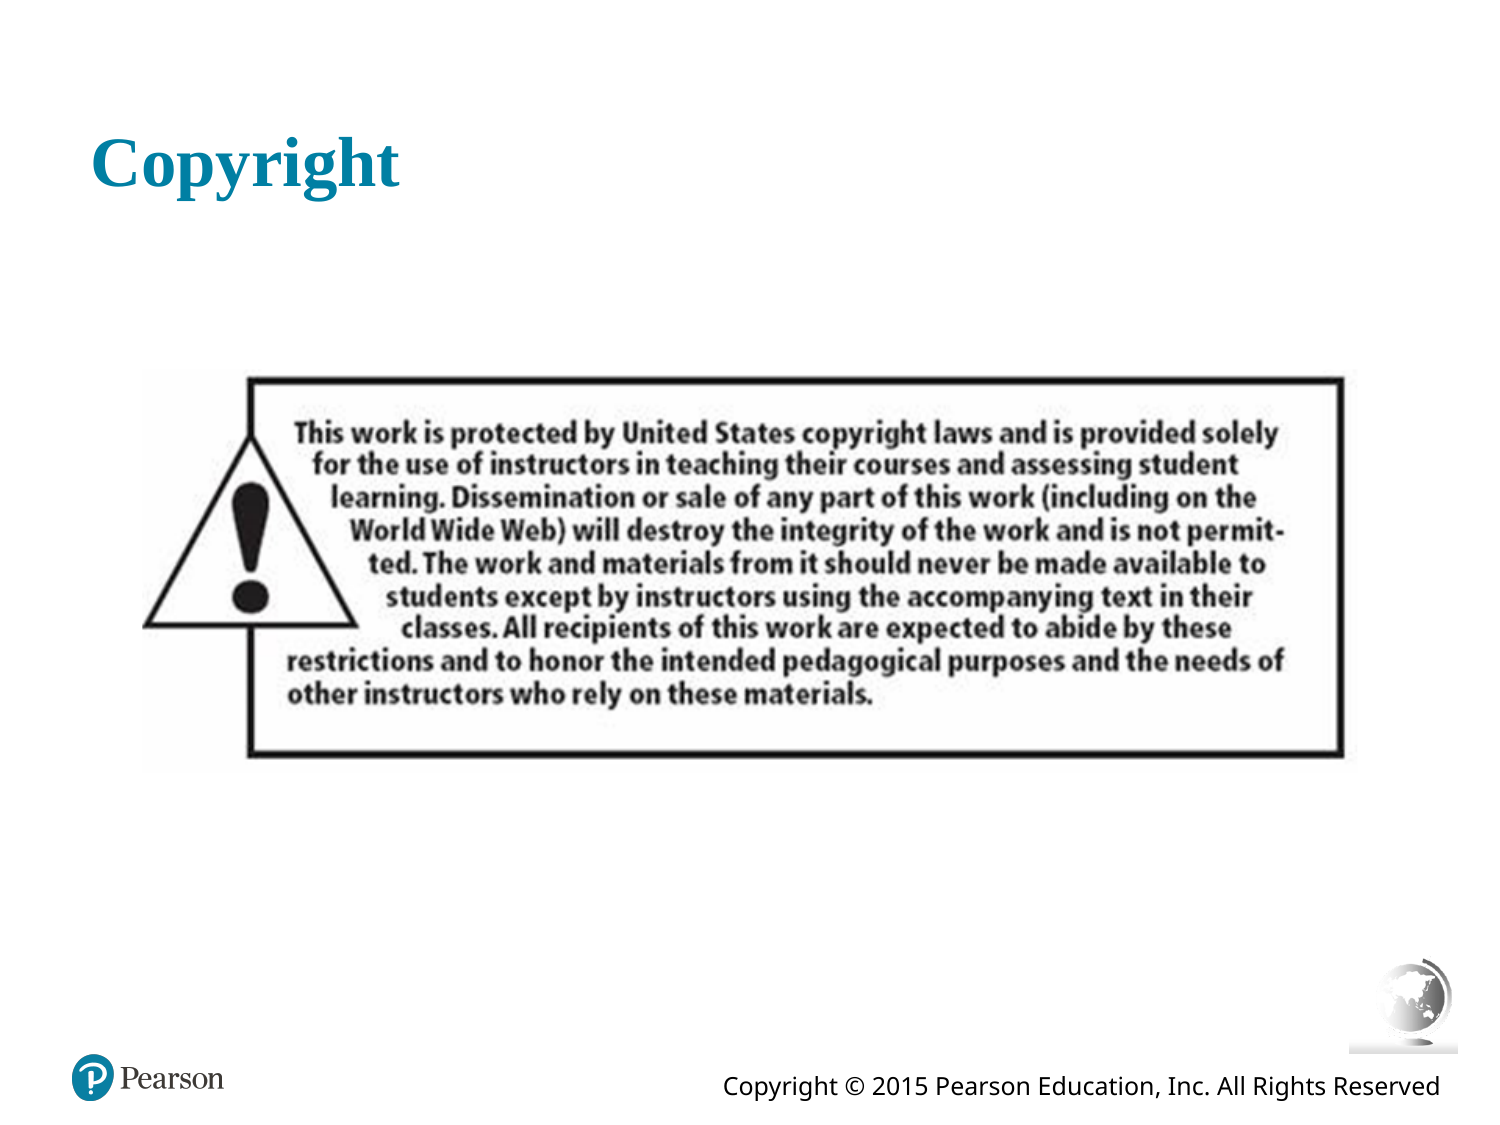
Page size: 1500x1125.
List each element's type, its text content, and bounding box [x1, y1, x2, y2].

picture [141, 368, 1359, 774]
picture [72, 1087, 83, 1101]
picture [72, 1054, 88, 1070]
title Copyright [75, 40, 1425, 216]
picture [98, 1054, 224, 1101]
picture [80, 1063, 106, 1088]
picture [1349, 955, 1458, 1054]
